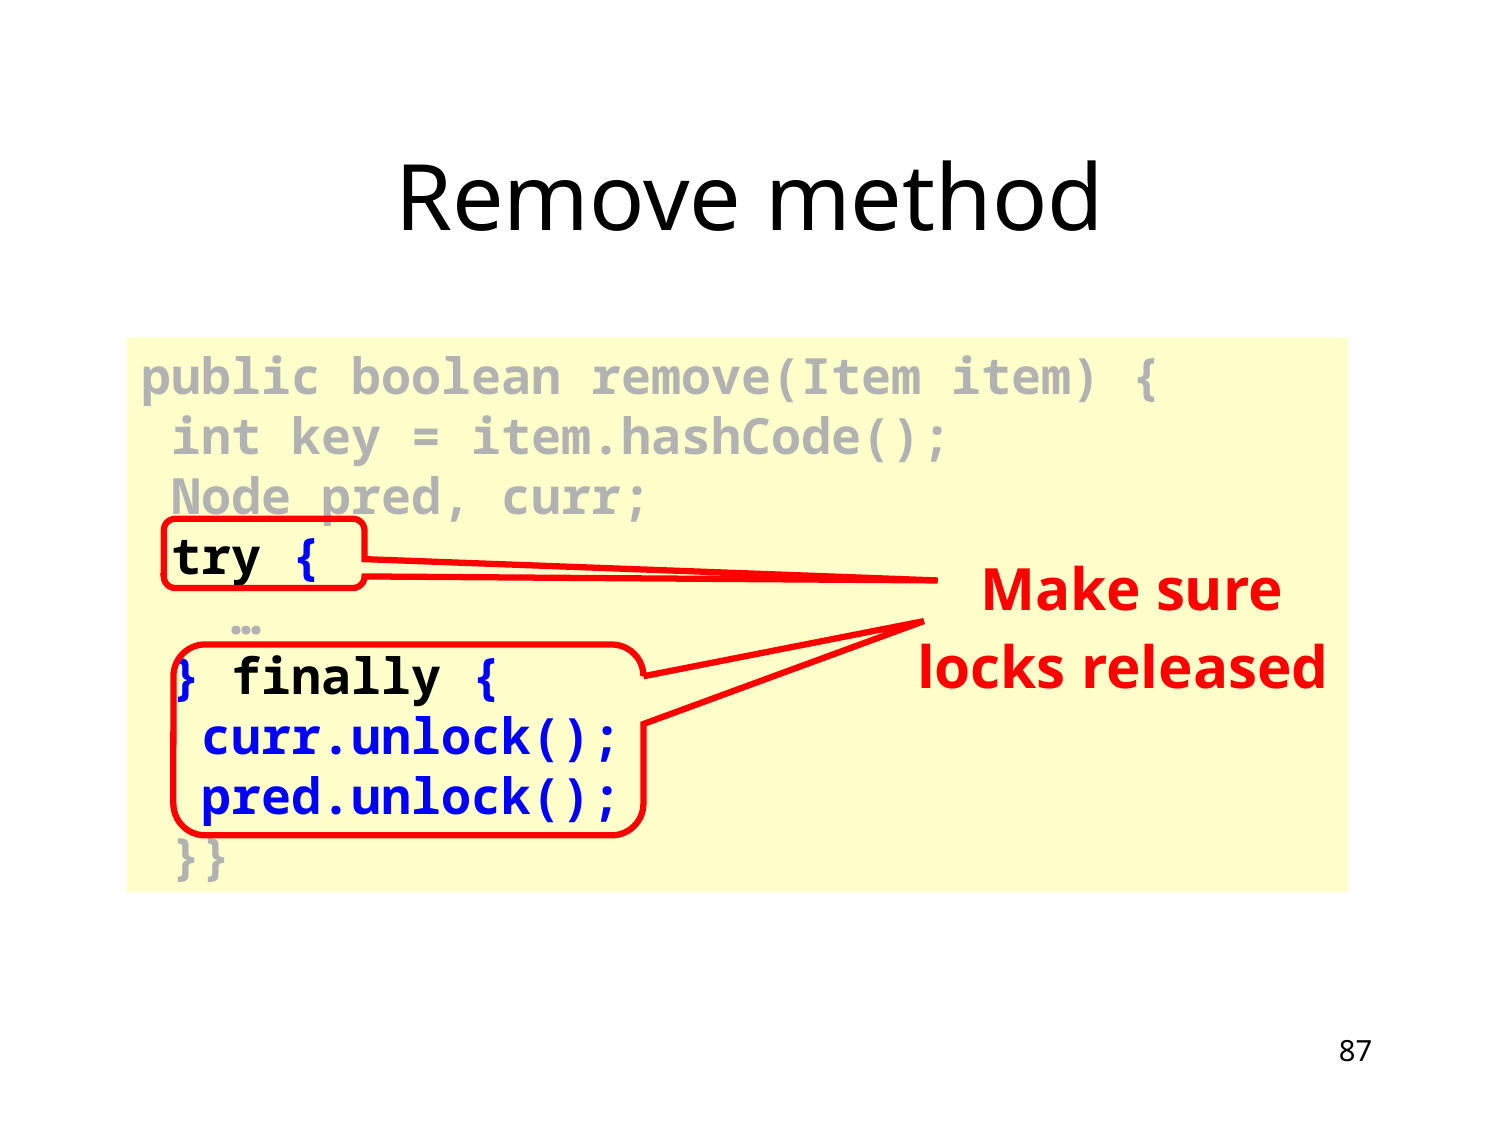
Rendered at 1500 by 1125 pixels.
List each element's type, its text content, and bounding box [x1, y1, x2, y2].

text_box Make sure locks released [901, 544, 1362, 710]
slide_number 87 [1074, 1024, 1388, 1101]
text_box public boolean remove(Item item) { int key = item.hashCode(); Node pred, curr; try { … } finally { curr.unlock(); pred.unlock(); }} [126, 337, 1349, 893]
text_box [173, 621, 924, 836]
text_box [163, 518, 901, 589]
title Remove method [112, 99, 1388, 288]
